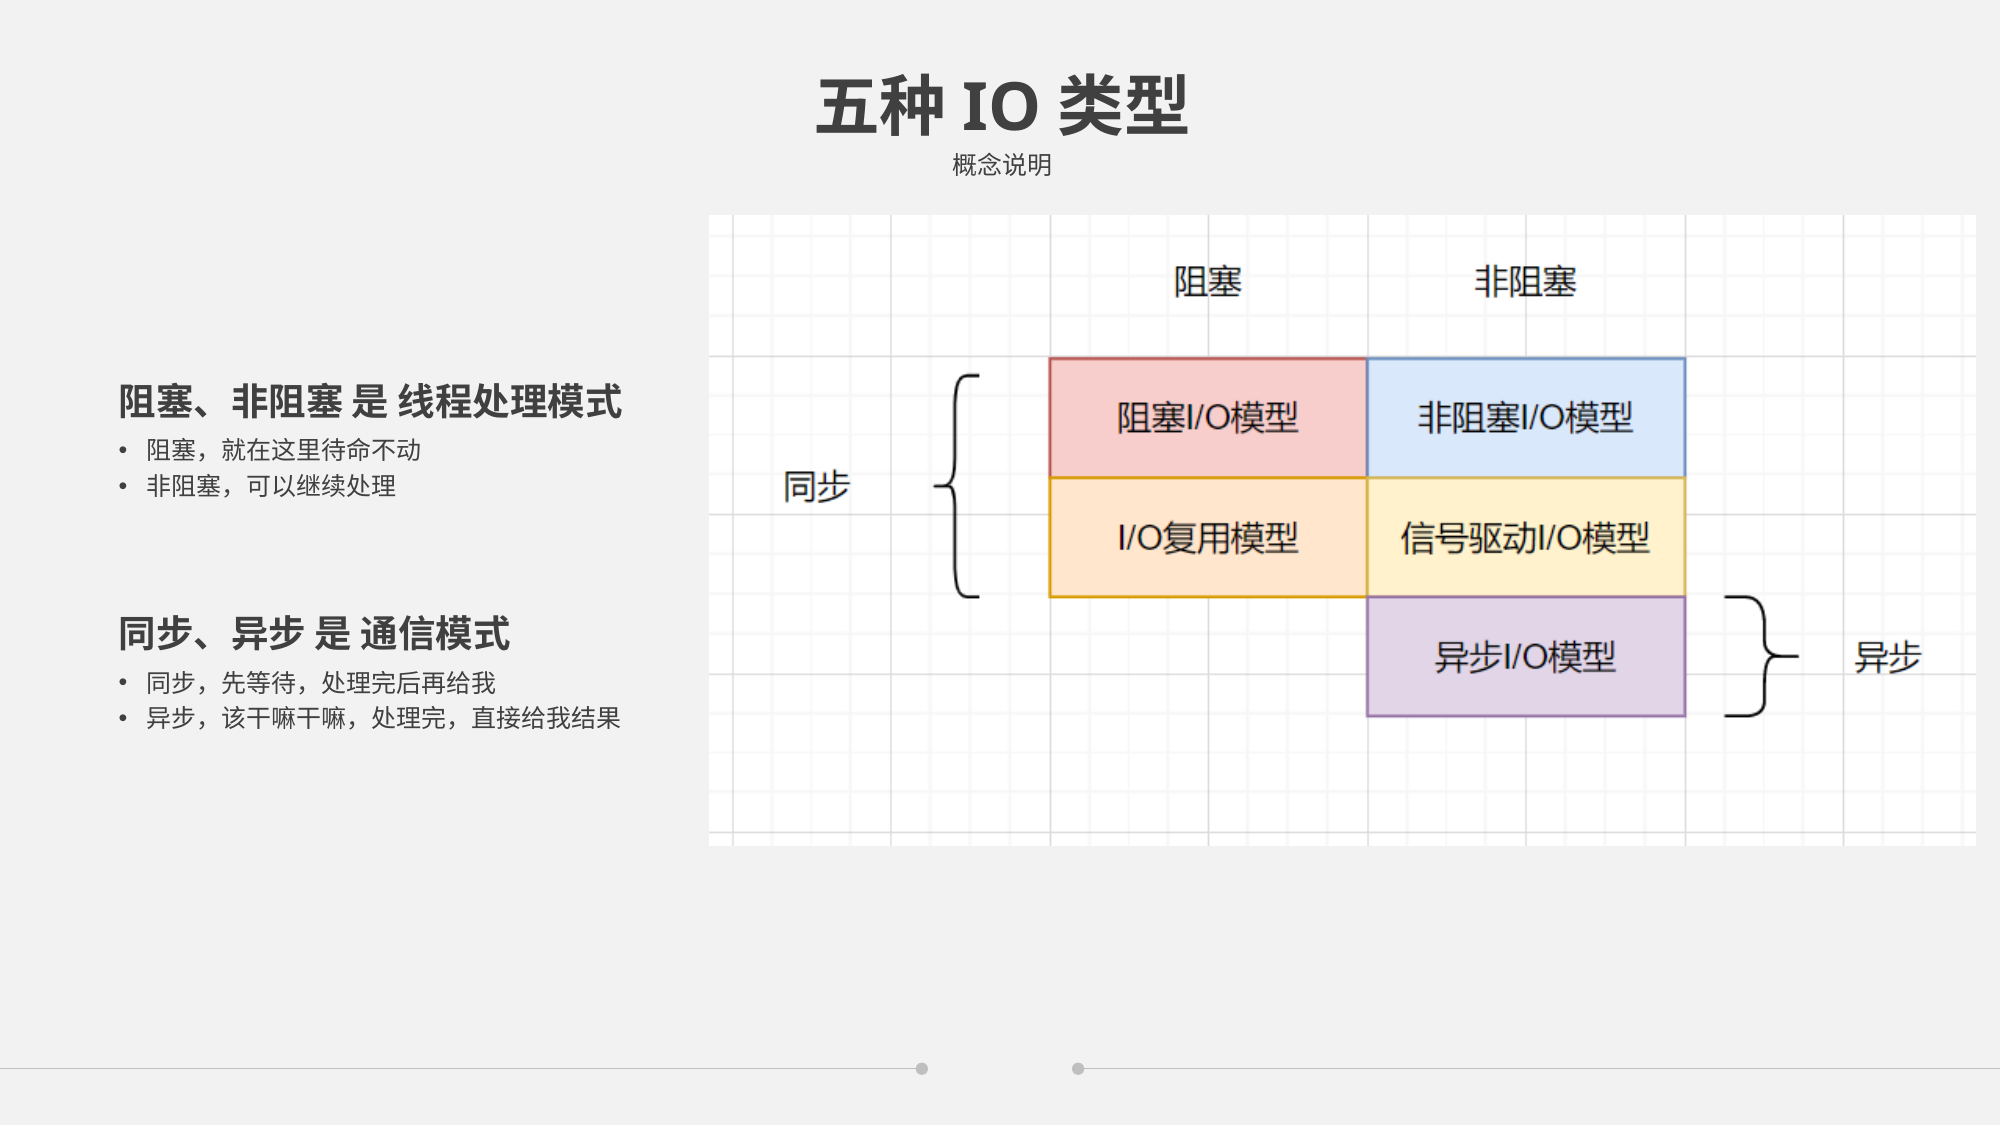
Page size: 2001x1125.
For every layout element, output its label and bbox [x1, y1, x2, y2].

text_box [103, 593, 754, 742]
text_box [103, 361, 754, 509]
text_box [647, 56, 1358, 188]
picture [709, 215, 1976, 846]
slide_number [921, 1042, 1079, 1103]
